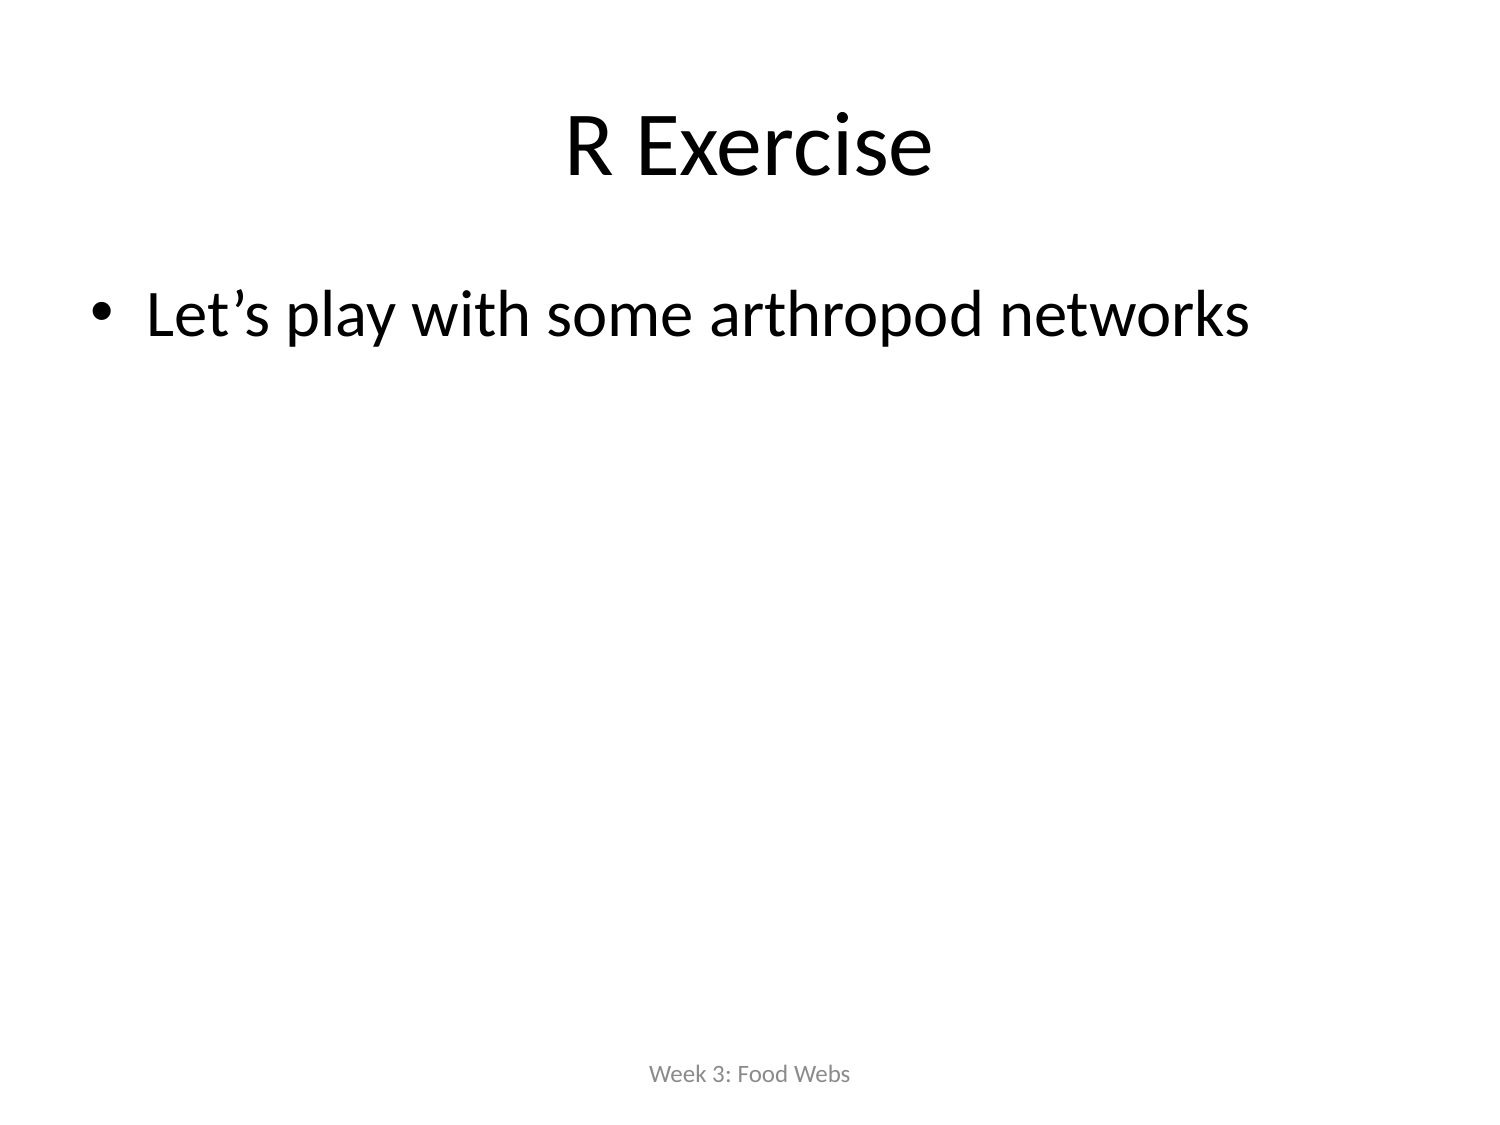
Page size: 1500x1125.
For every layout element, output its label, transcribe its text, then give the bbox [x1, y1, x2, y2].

list Let’s play with some arthropod networks [75, 262, 1425, 1005]
footer Week 3: Food Webs [512, 1042, 988, 1103]
title R Exercise [75, 45, 1425, 233]
